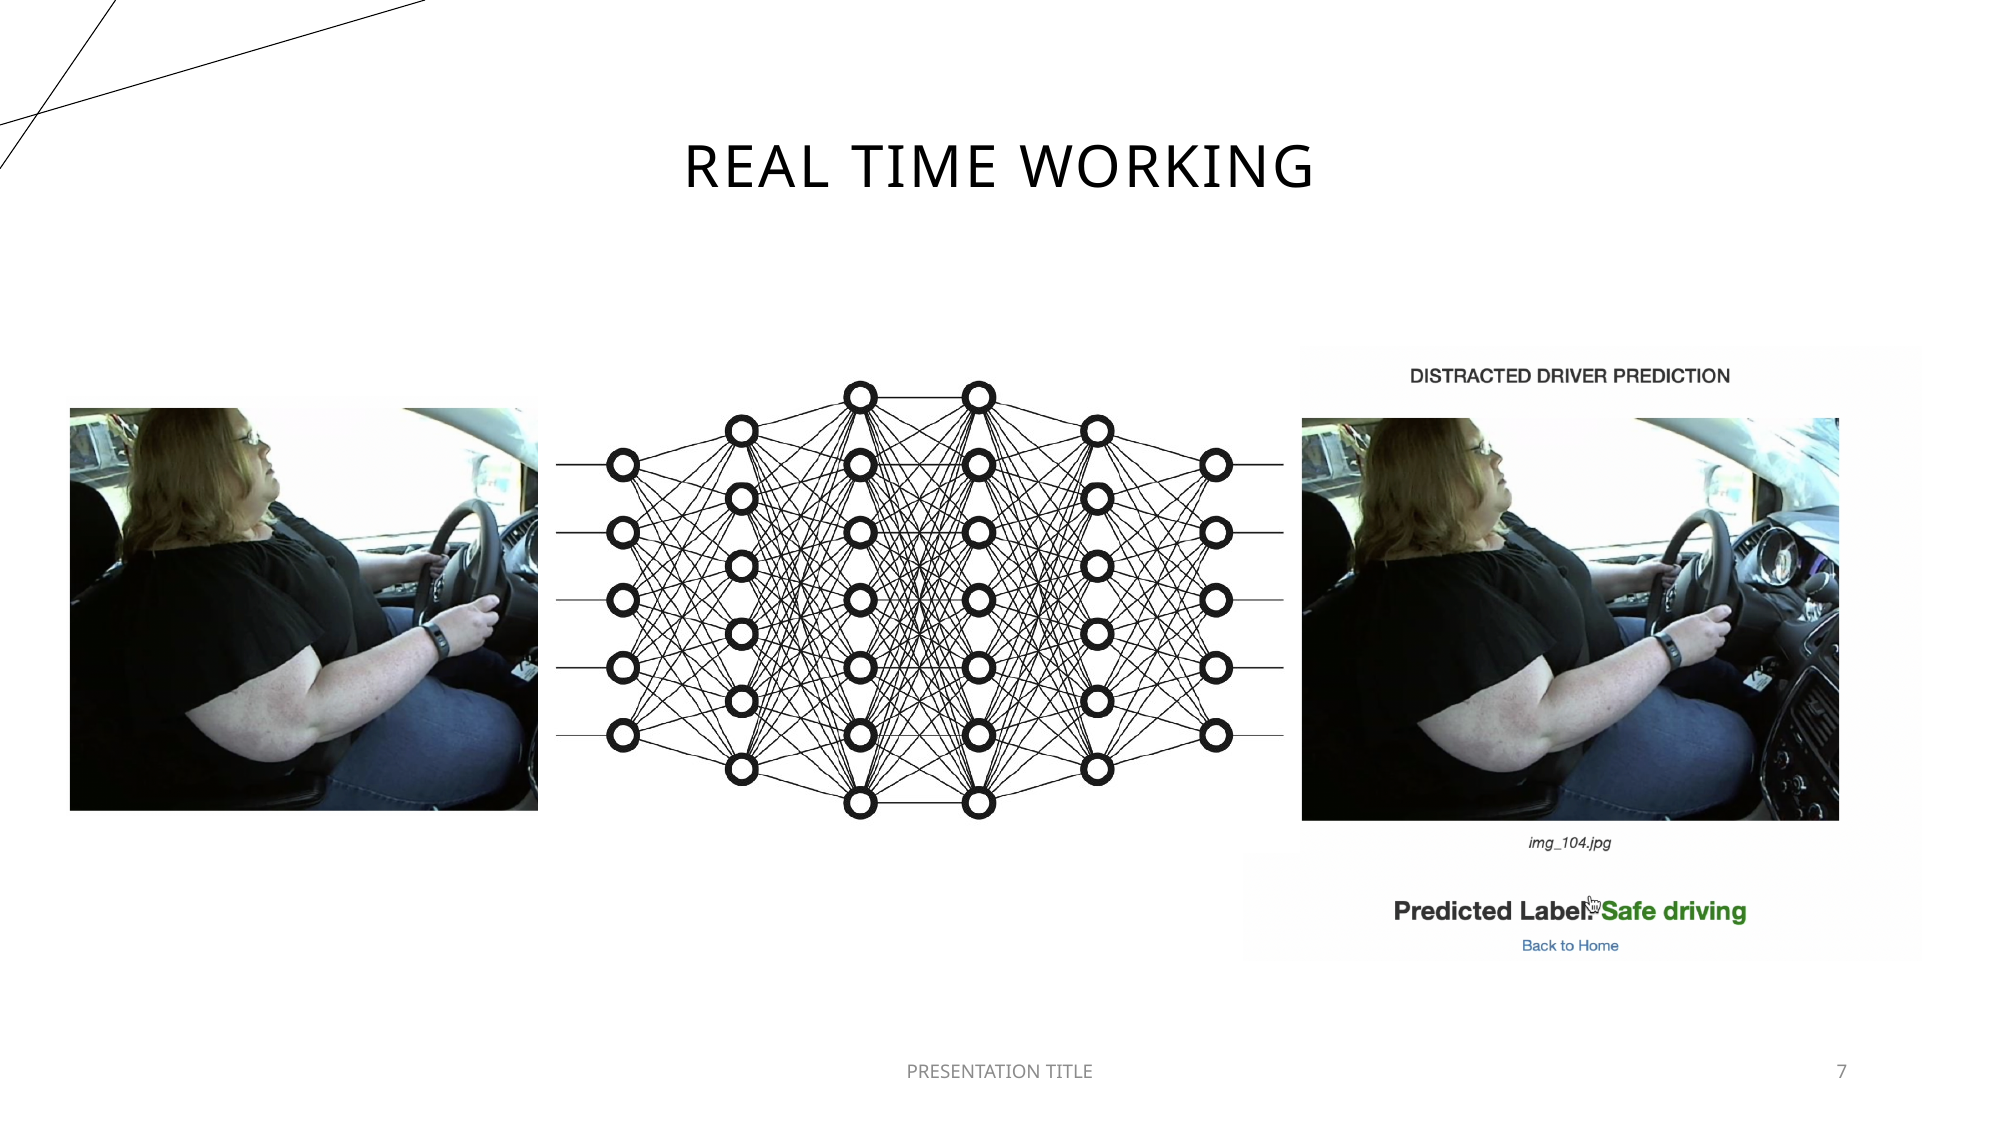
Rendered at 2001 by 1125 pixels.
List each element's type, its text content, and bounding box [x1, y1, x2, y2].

footer PRESENTATION TITLE [662, 1042, 1338, 1103]
slide_number 7 [1412, 1042, 1863, 1103]
picture [66, 346, 1922, 961]
title Real TIme Working [137, 59, 1863, 278]
